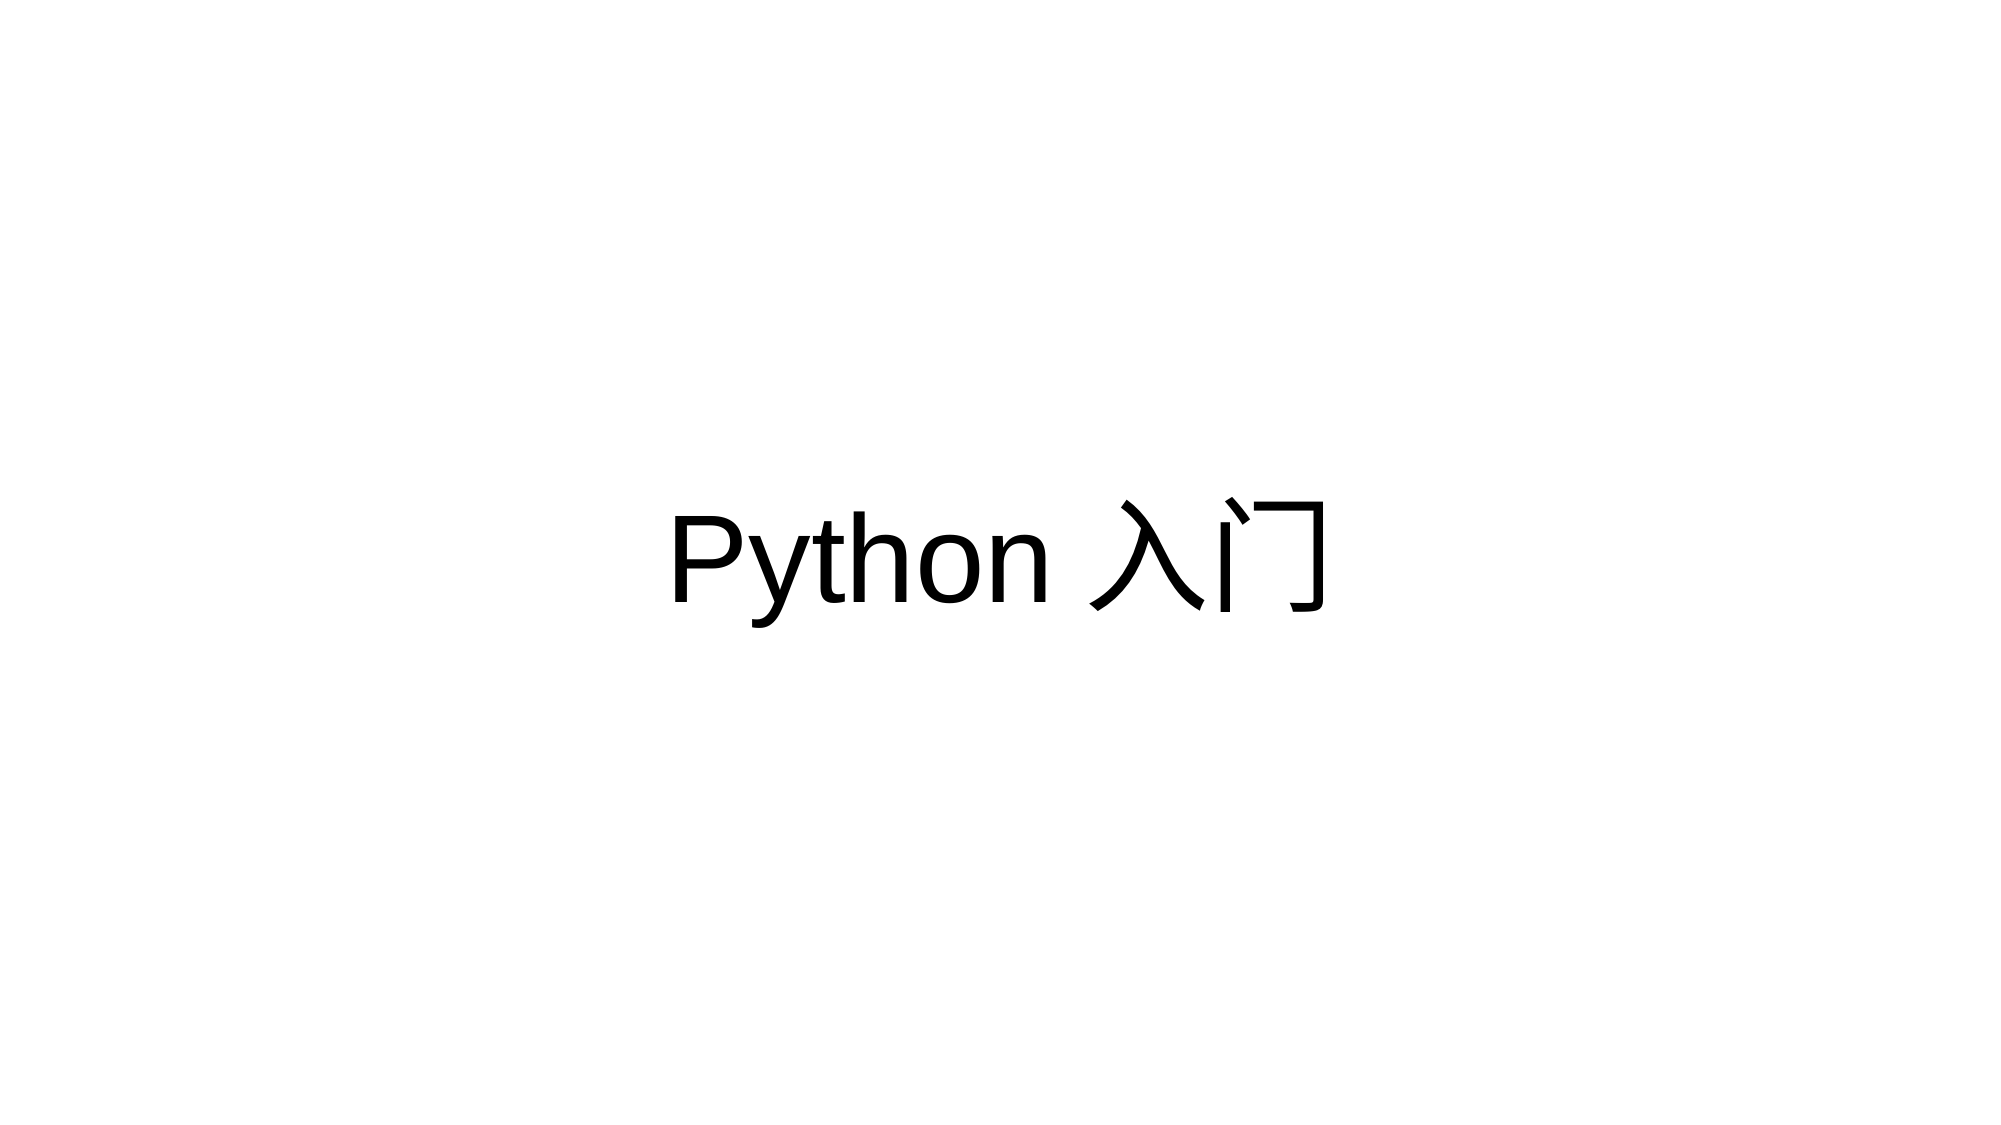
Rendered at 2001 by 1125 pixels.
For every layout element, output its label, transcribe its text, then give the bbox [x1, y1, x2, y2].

title Python入门 [137, 358, 1863, 767]
